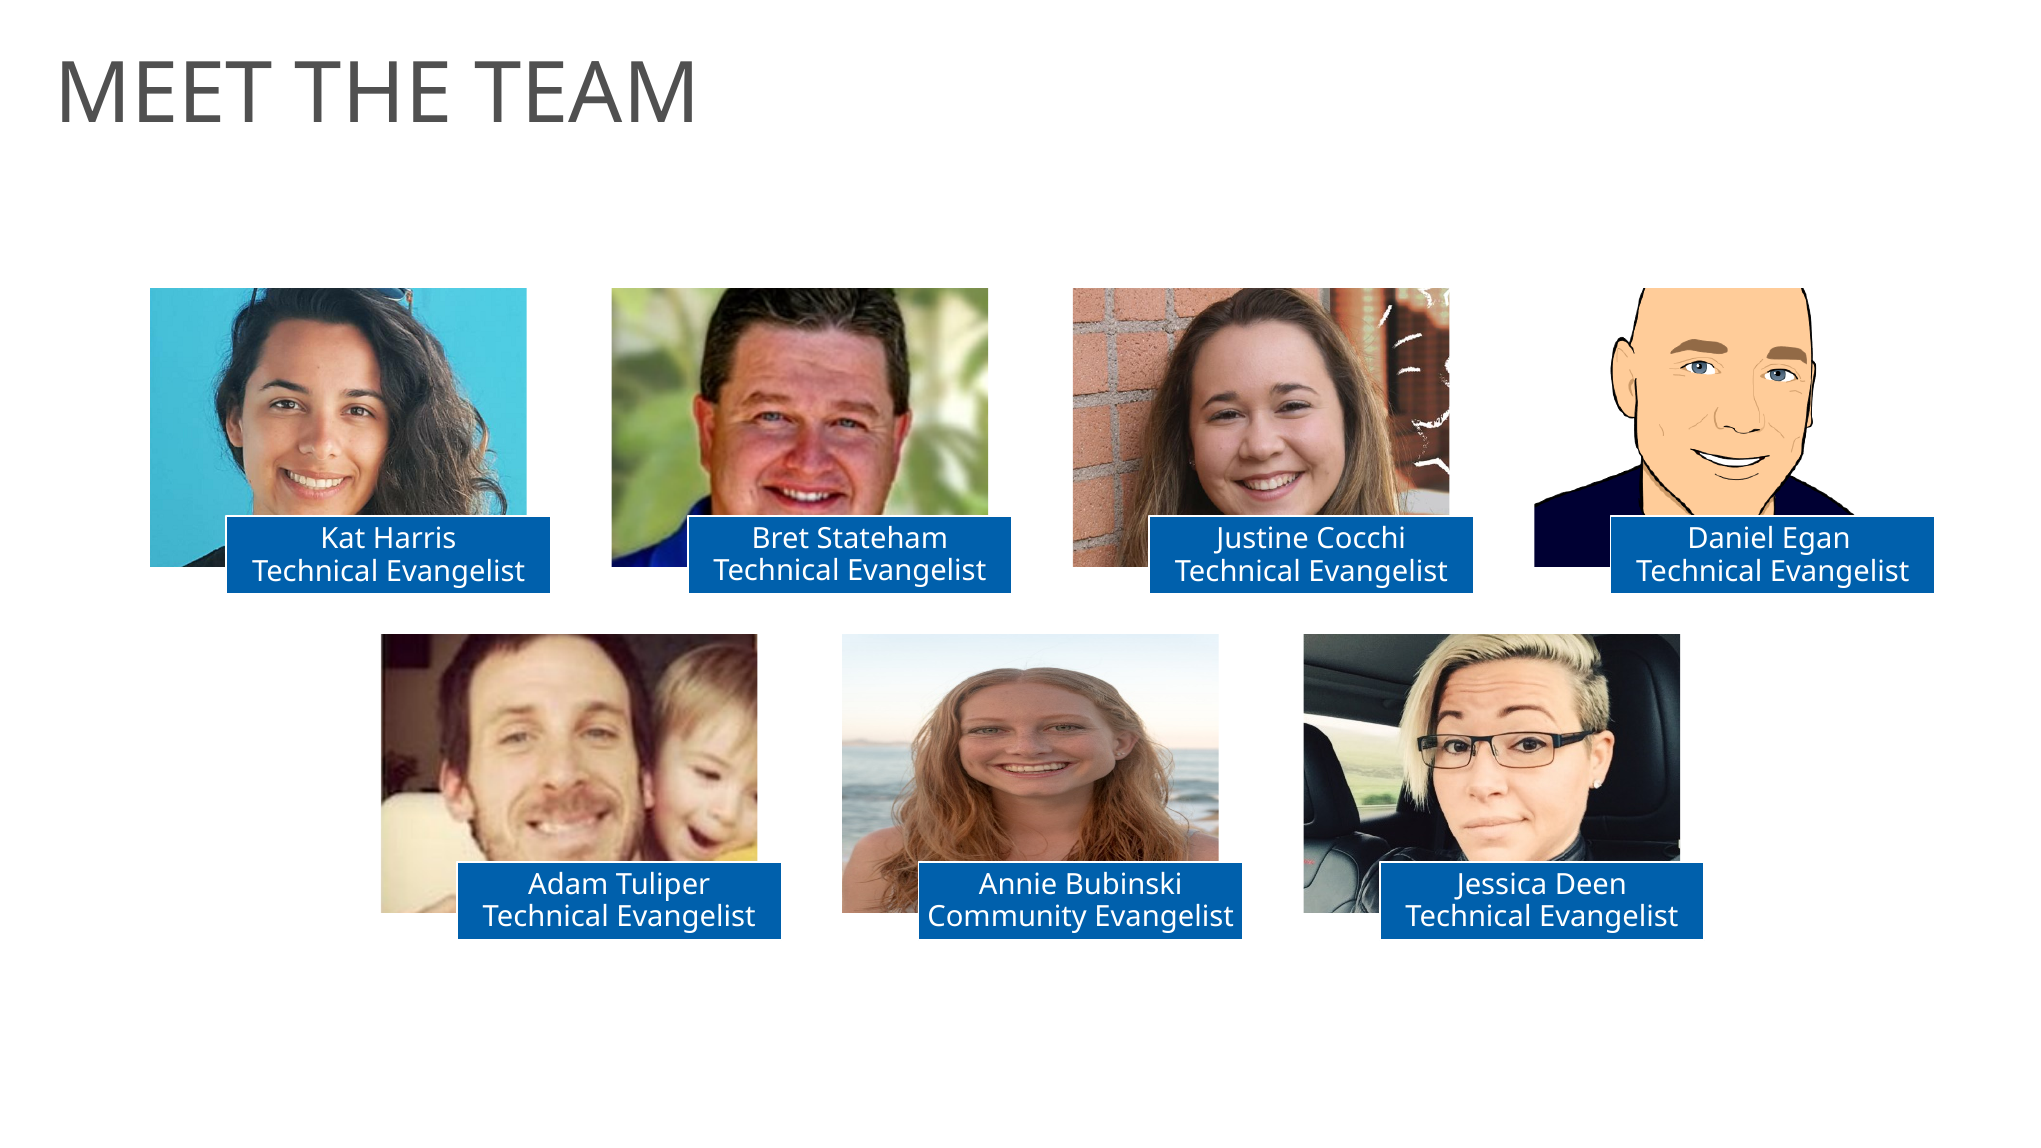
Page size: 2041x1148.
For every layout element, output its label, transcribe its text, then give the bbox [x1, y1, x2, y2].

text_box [149, 164, 1936, 1064]
text_box MEET THE TEAM [39, 30, 1198, 148]
